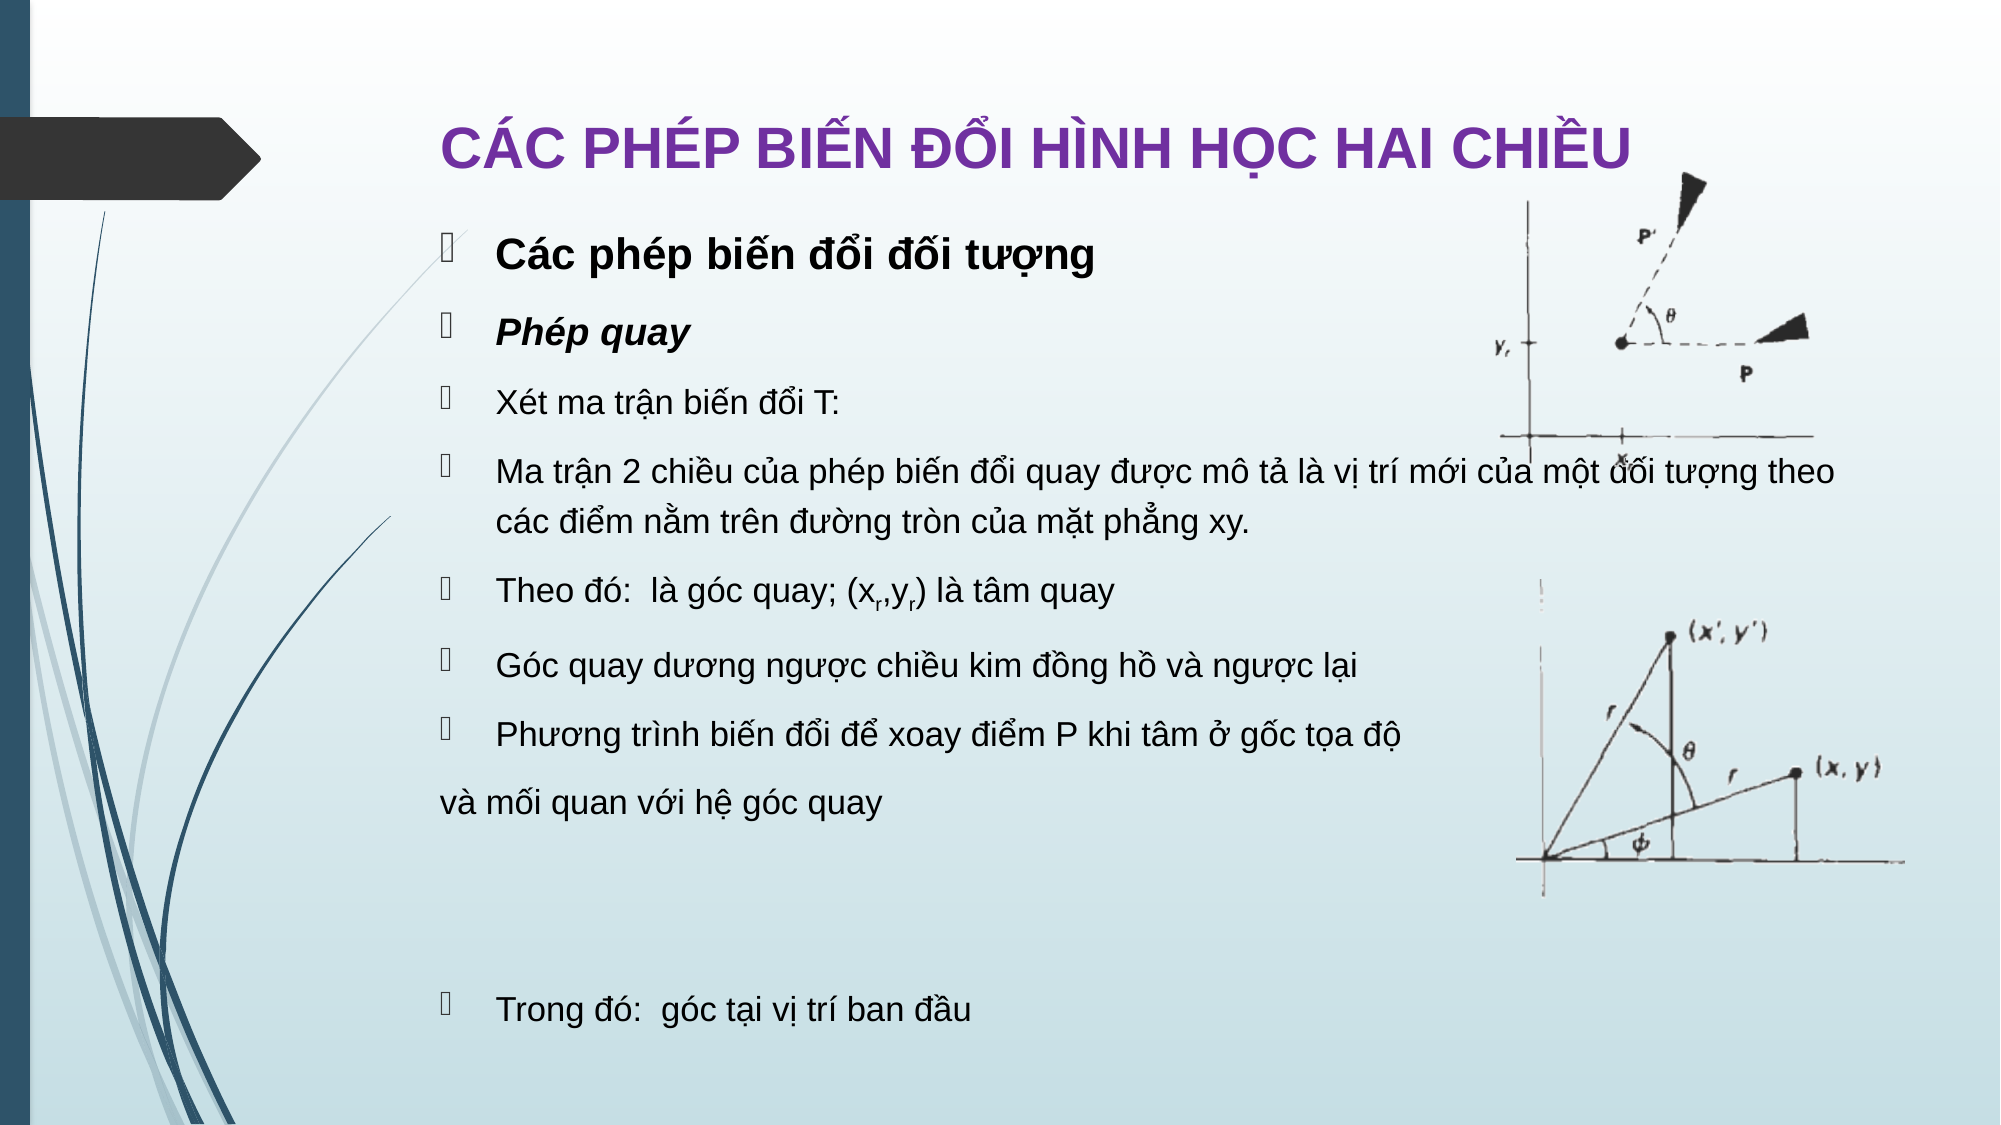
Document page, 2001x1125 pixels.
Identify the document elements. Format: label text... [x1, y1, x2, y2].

picture [1516, 579, 1905, 903]
picture [1480, 150, 1819, 475]
title CÁC PHÉP BIẾN ĐỔI HÌNH HỌC HAI CHIỀU [425, 102, 1888, 313]
